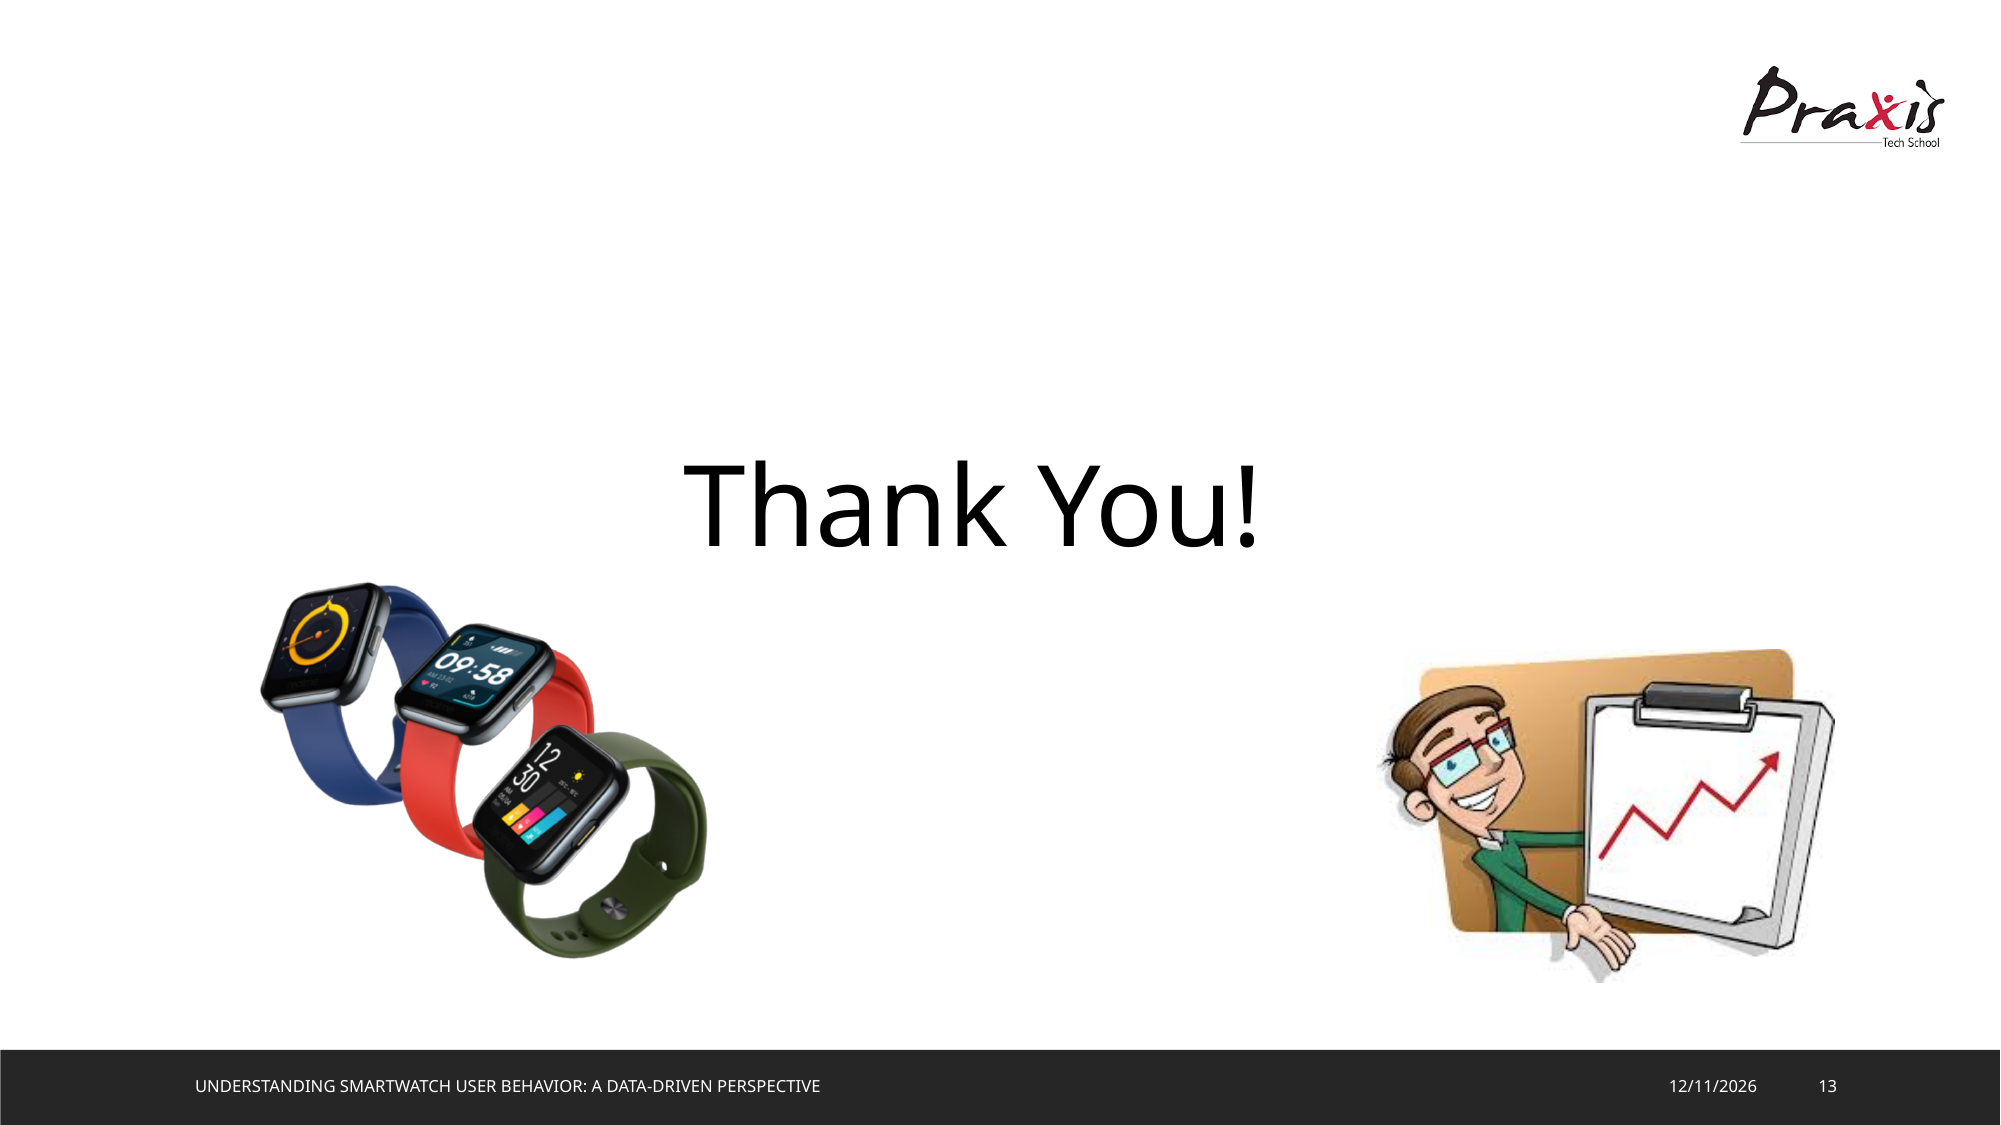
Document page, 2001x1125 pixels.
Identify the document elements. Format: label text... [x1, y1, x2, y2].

text_box Thank You! [457, 426, 1490, 576]
slide_number 13 [1803, 1057, 1932, 1118]
picture [1735, 10, 1949, 203]
picture [243, 561, 740, 976]
footer Understanding Smartwatch User Behavior: A Data-Driven Perspective [180, 1057, 1299, 1118]
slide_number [1348, 1057, 1773, 1118]
picture [1375, 649, 1836, 984]
